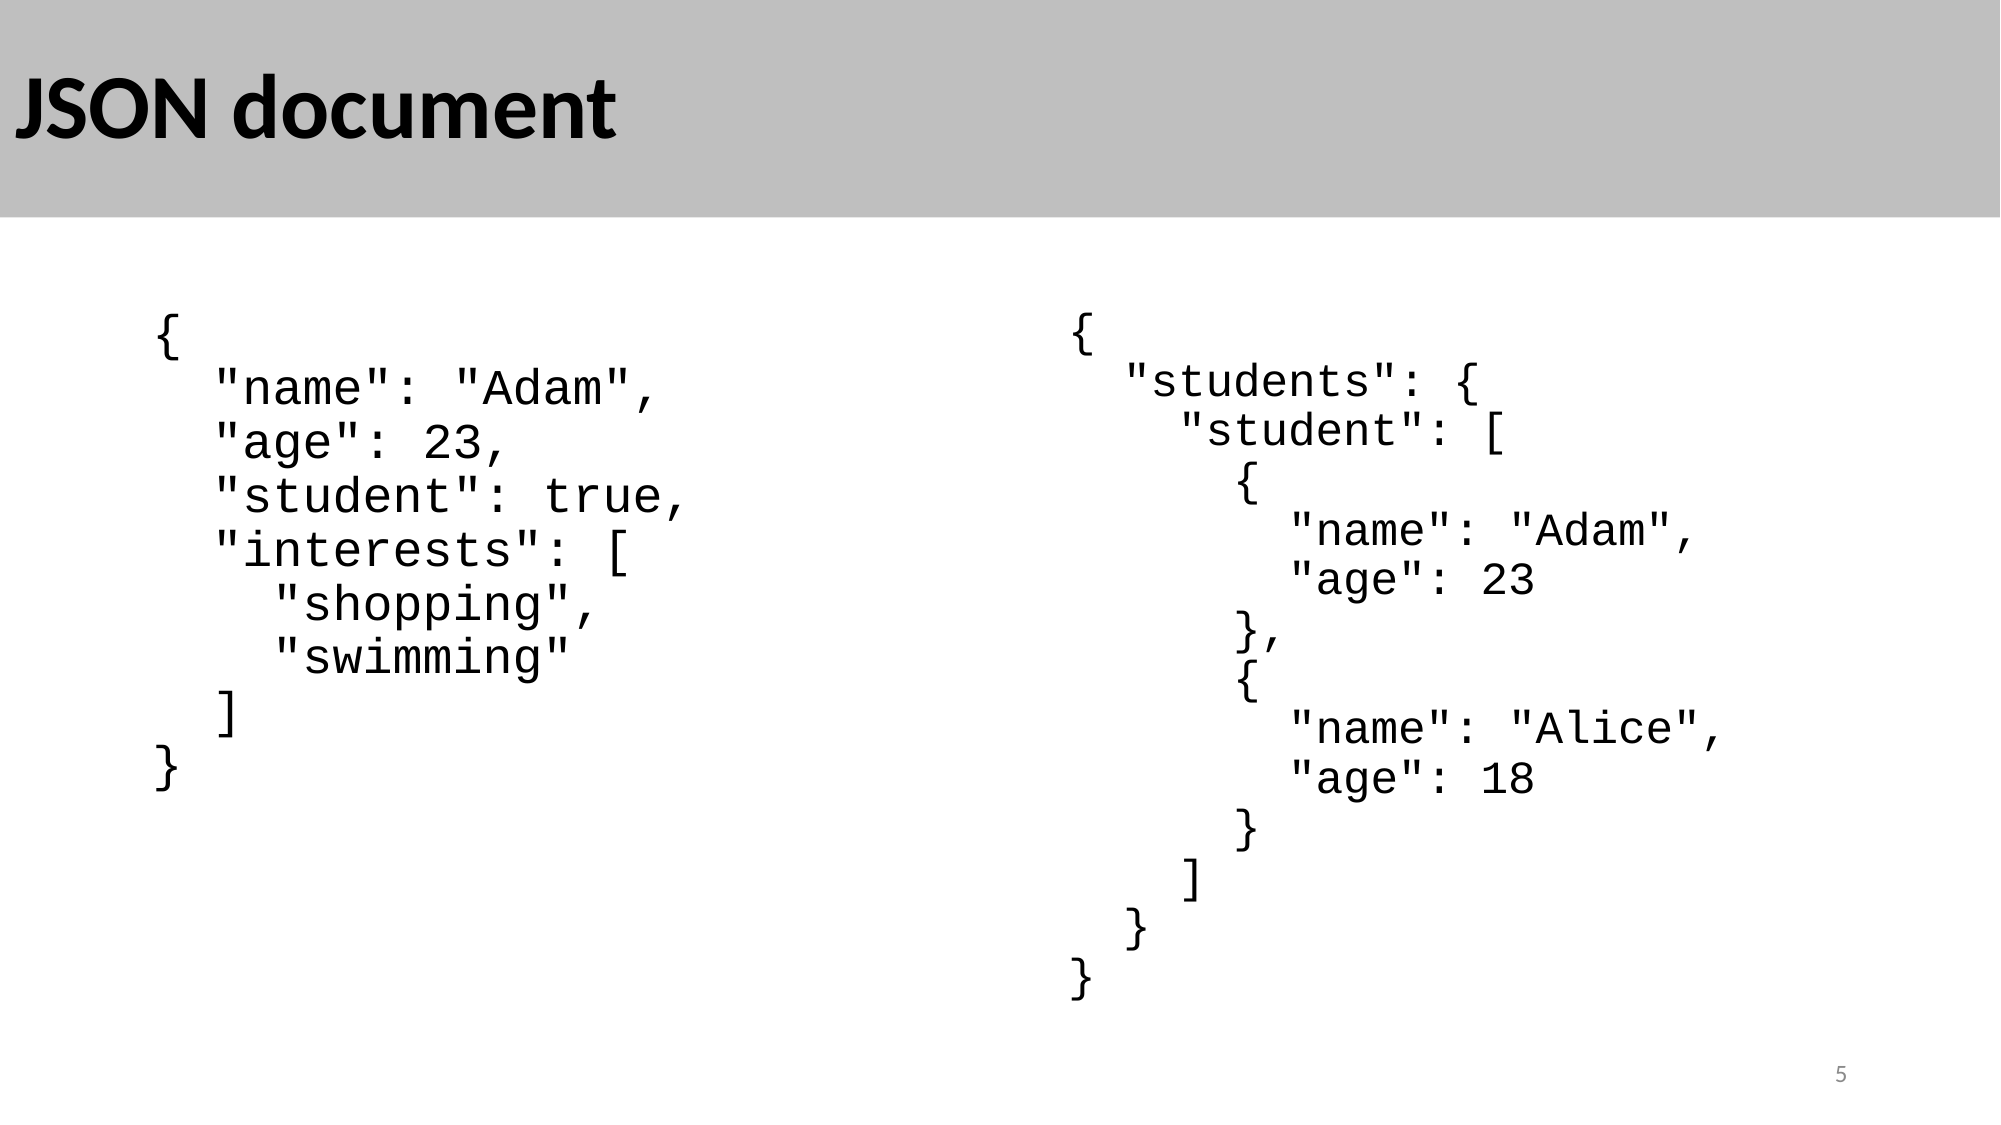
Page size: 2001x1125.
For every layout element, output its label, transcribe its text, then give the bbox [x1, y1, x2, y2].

title JSON document [0, 0, 2000, 218]
slide_number 5 [1412, 1042, 1863, 1103]
list { "name": "Adam", "age": 23, "student": true, "interests": [ "shopping", "swimming" ] } [137, 299, 911, 1014]
list { "students": { "student": [ { "name": "Adam", "age": 23 }, { "name": "Alice", "age": 18 } ] } } [1053, 299, 1863, 1014]
